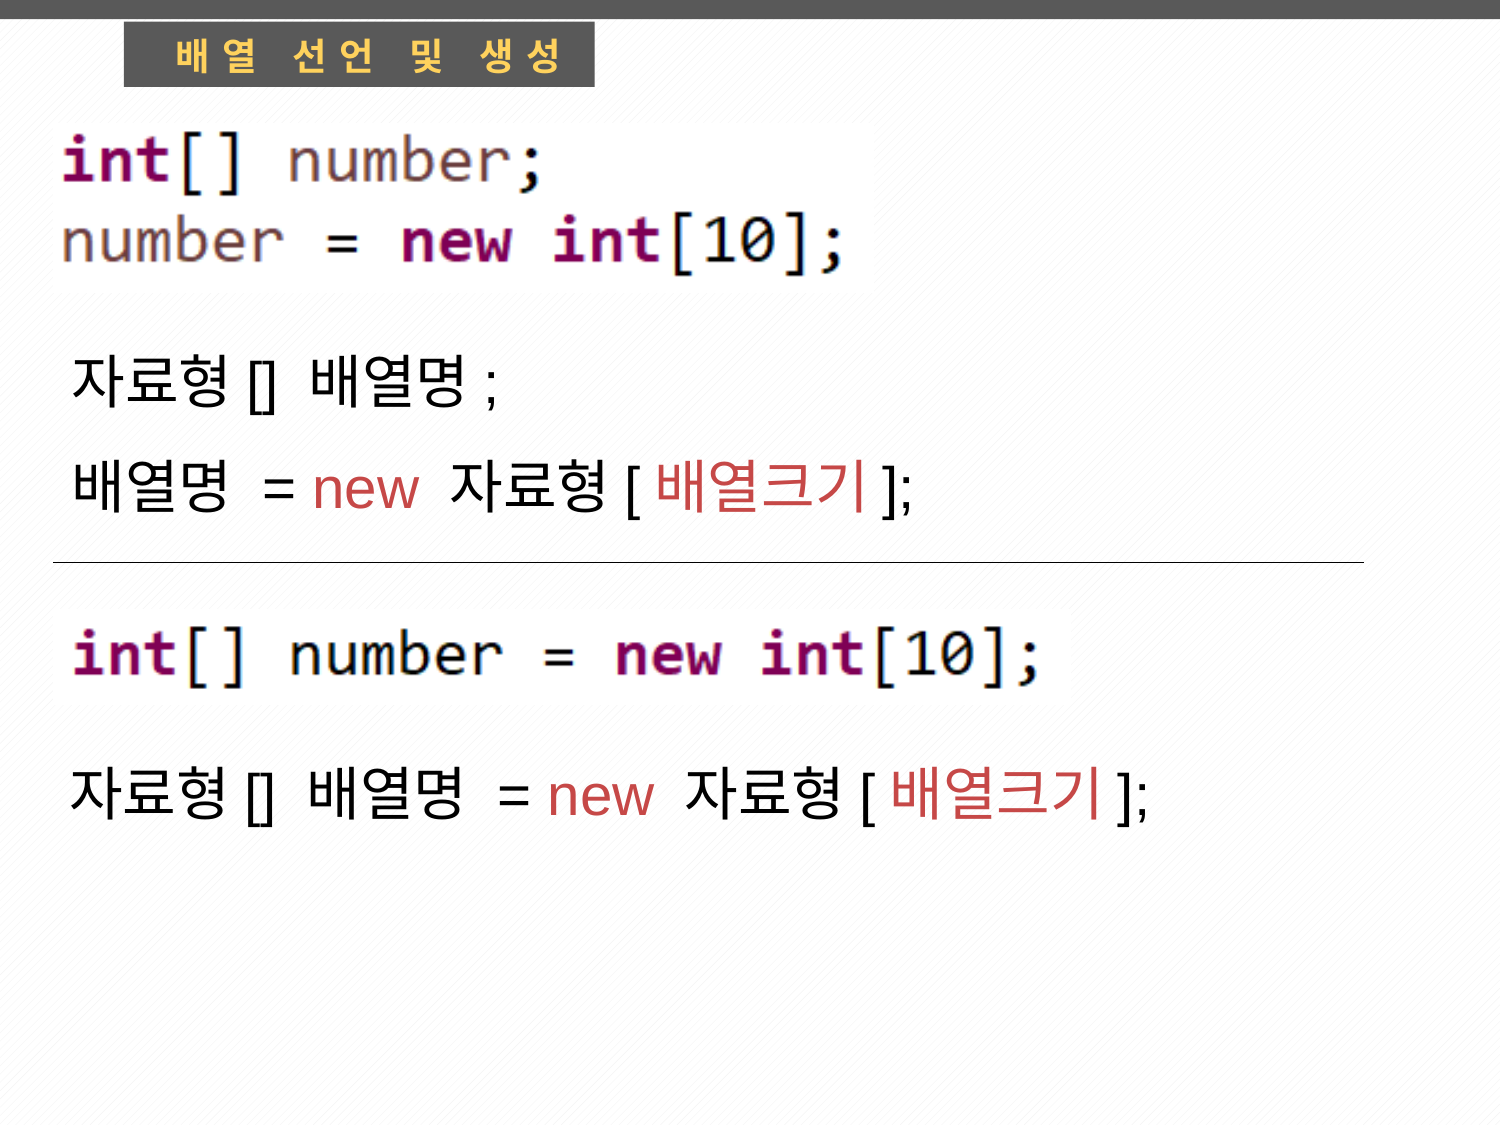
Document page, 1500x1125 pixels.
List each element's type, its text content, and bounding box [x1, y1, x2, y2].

text_box 배열 선언 및 생성 [160, 25, 576, 85]
text_box [122, 21, 597, 89]
text_box 자료형[] 배열명; 배열명 = new 자료형[배열크기]; [56, 303, 931, 528]
text_box 자료형[] 배열명 = new 자료형[배열크기]; [54, 714, 1166, 835]
picture [52, 609, 1071, 705]
picture [52, 122, 874, 294]
text_box [0, 0, 1500, 21]
